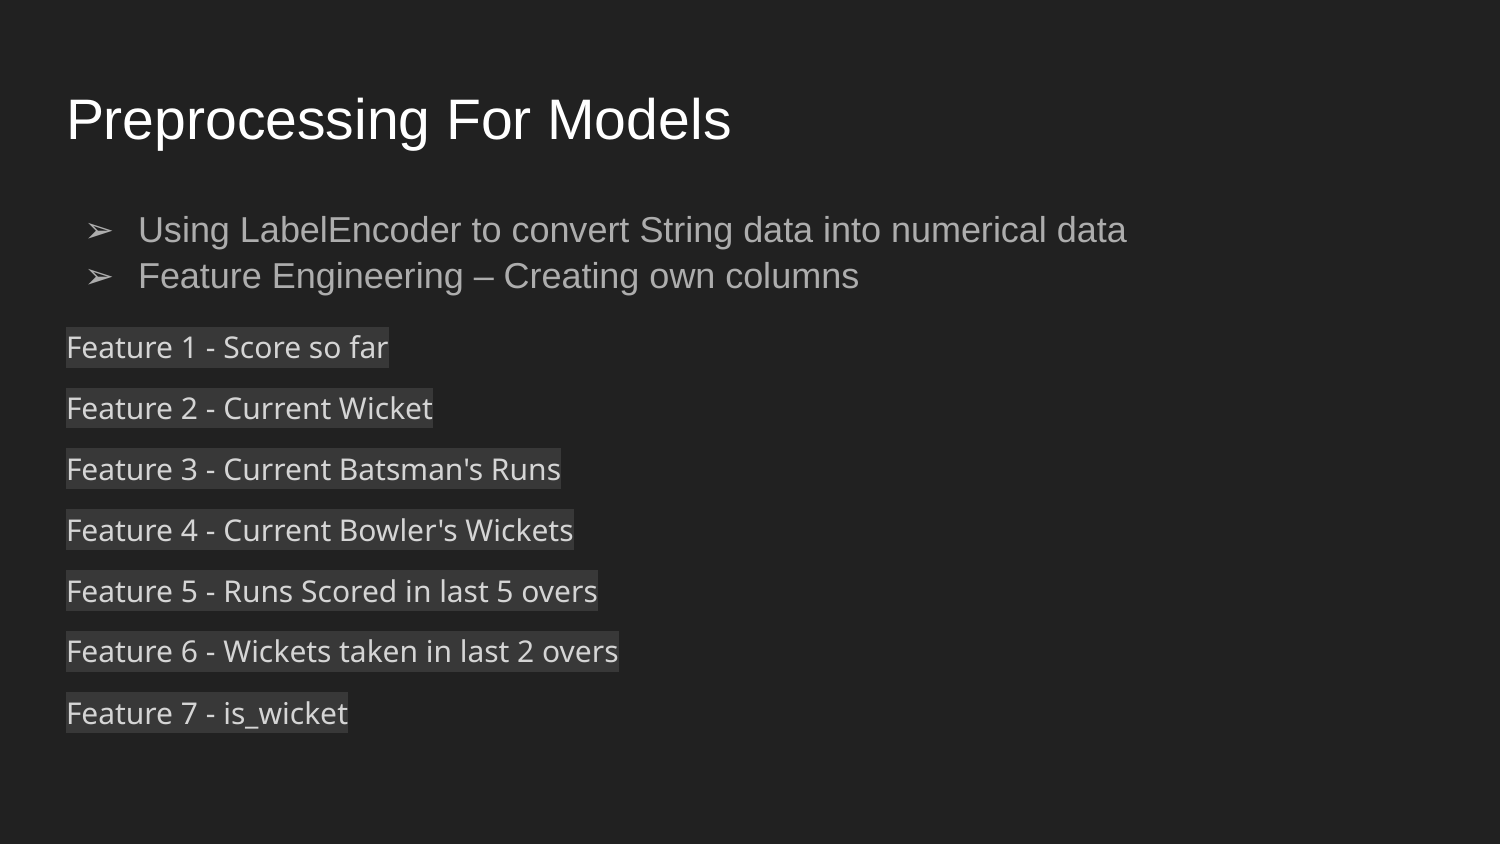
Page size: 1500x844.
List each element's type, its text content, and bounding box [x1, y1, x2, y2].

list Using LabelEncoder to convert String data into numerical data Feature Engineering – Creating own columns Feature 1 - Score so far Feature 2 - Current Wicket Feature 3 - Current Batsman's Runs Feature 4 - Current Bowler's Wickets Feature 5 - Runs Scored in last 5 overs Feature 6 - Wickets taken in last 2 overs Feature 7 - is_wicket [51, 189, 1449, 750]
title Preprocessing For Models [51, 72, 1449, 167]
